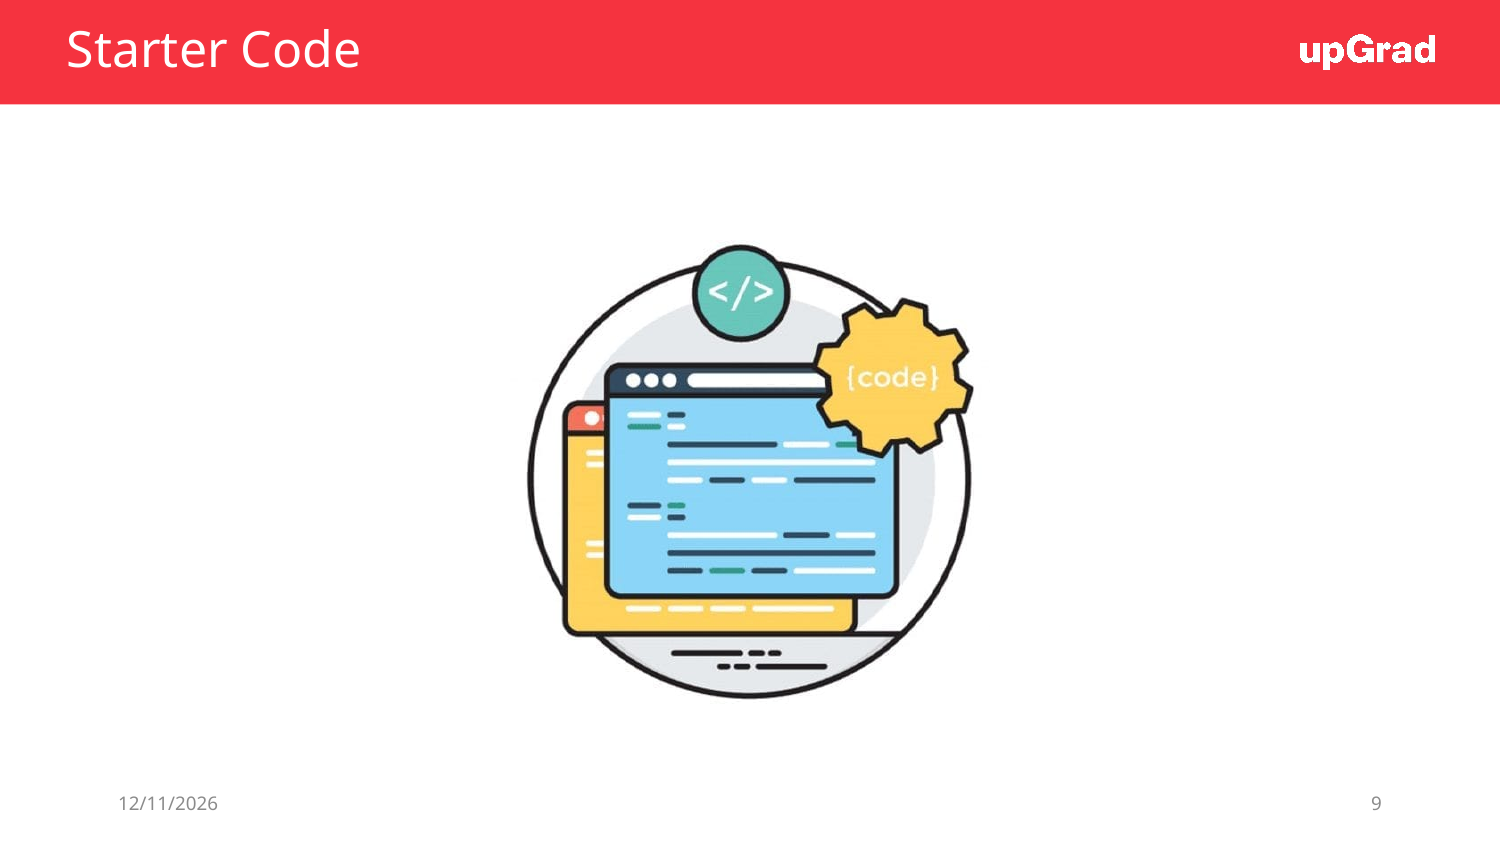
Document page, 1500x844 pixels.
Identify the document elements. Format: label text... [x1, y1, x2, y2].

picture [510, 240, 990, 706]
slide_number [103, 782, 441, 827]
slide_number 9 [1059, 782, 1397, 827]
picture [1300, 34, 1435, 70]
title Starter Code [51, 20, 665, 83]
